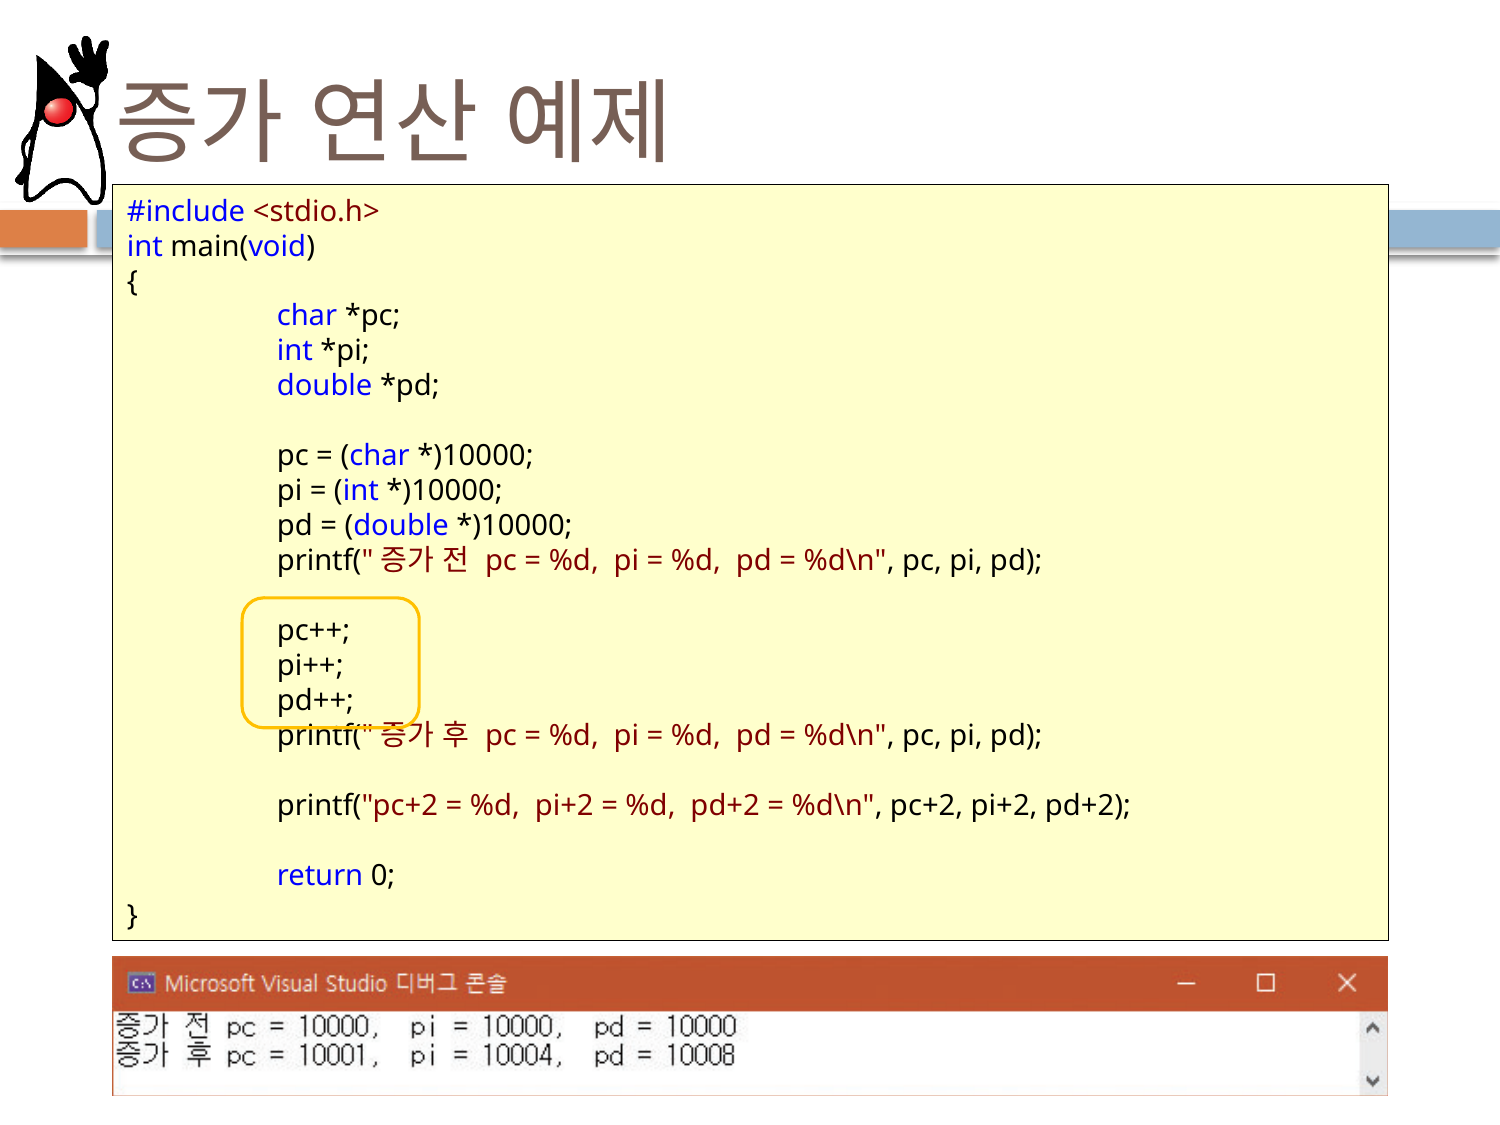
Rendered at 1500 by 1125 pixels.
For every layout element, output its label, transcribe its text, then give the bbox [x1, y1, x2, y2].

picture [111, 956, 1389, 1096]
title 증가 연산 예제 [100, 37, 1438, 200]
text_box #include <stdio.h> int main(void) { char *pc; int *pi; double *pd; pc = (char *)10000; pi = (int *)10000; pd = (double *)10000; printf("증가 전 pc = %d, pi = %d, pd = %d\n", pc, pi, pd); pc++; pi++; pd++; printf("증가 후 pc = %d, pi = %d, pd = %d\n", pc, pi, pd); printf("pc+2 = %d, pi+2 = %d, pd+2 = %d\n", pc+2, pi+2, pd+2); return 0; } [112, 184, 1388, 496]
text_box #include <stdio.h> int main(void) { char *pc; int *pi; double *pd; pc = (char *)10000; pi = (int *)10000; pd = (double *)10000; printf("증가 전 pc = %d, pi = %d, pd = %d\n", pc, pi, pd); pc++; pi++; pd++; printf("증가 후 pc = %d, pi = %d, pd = %d\n", pc, pi, pd); printf("pc+2 = %d, pi+2 = %d, pd+2 = %d\n", pc+2, pi+2, pd+2); return 0; } [112, 497, 1388, 941]
text_box [240, 596, 421, 730]
picture [15, 36, 109, 205]
